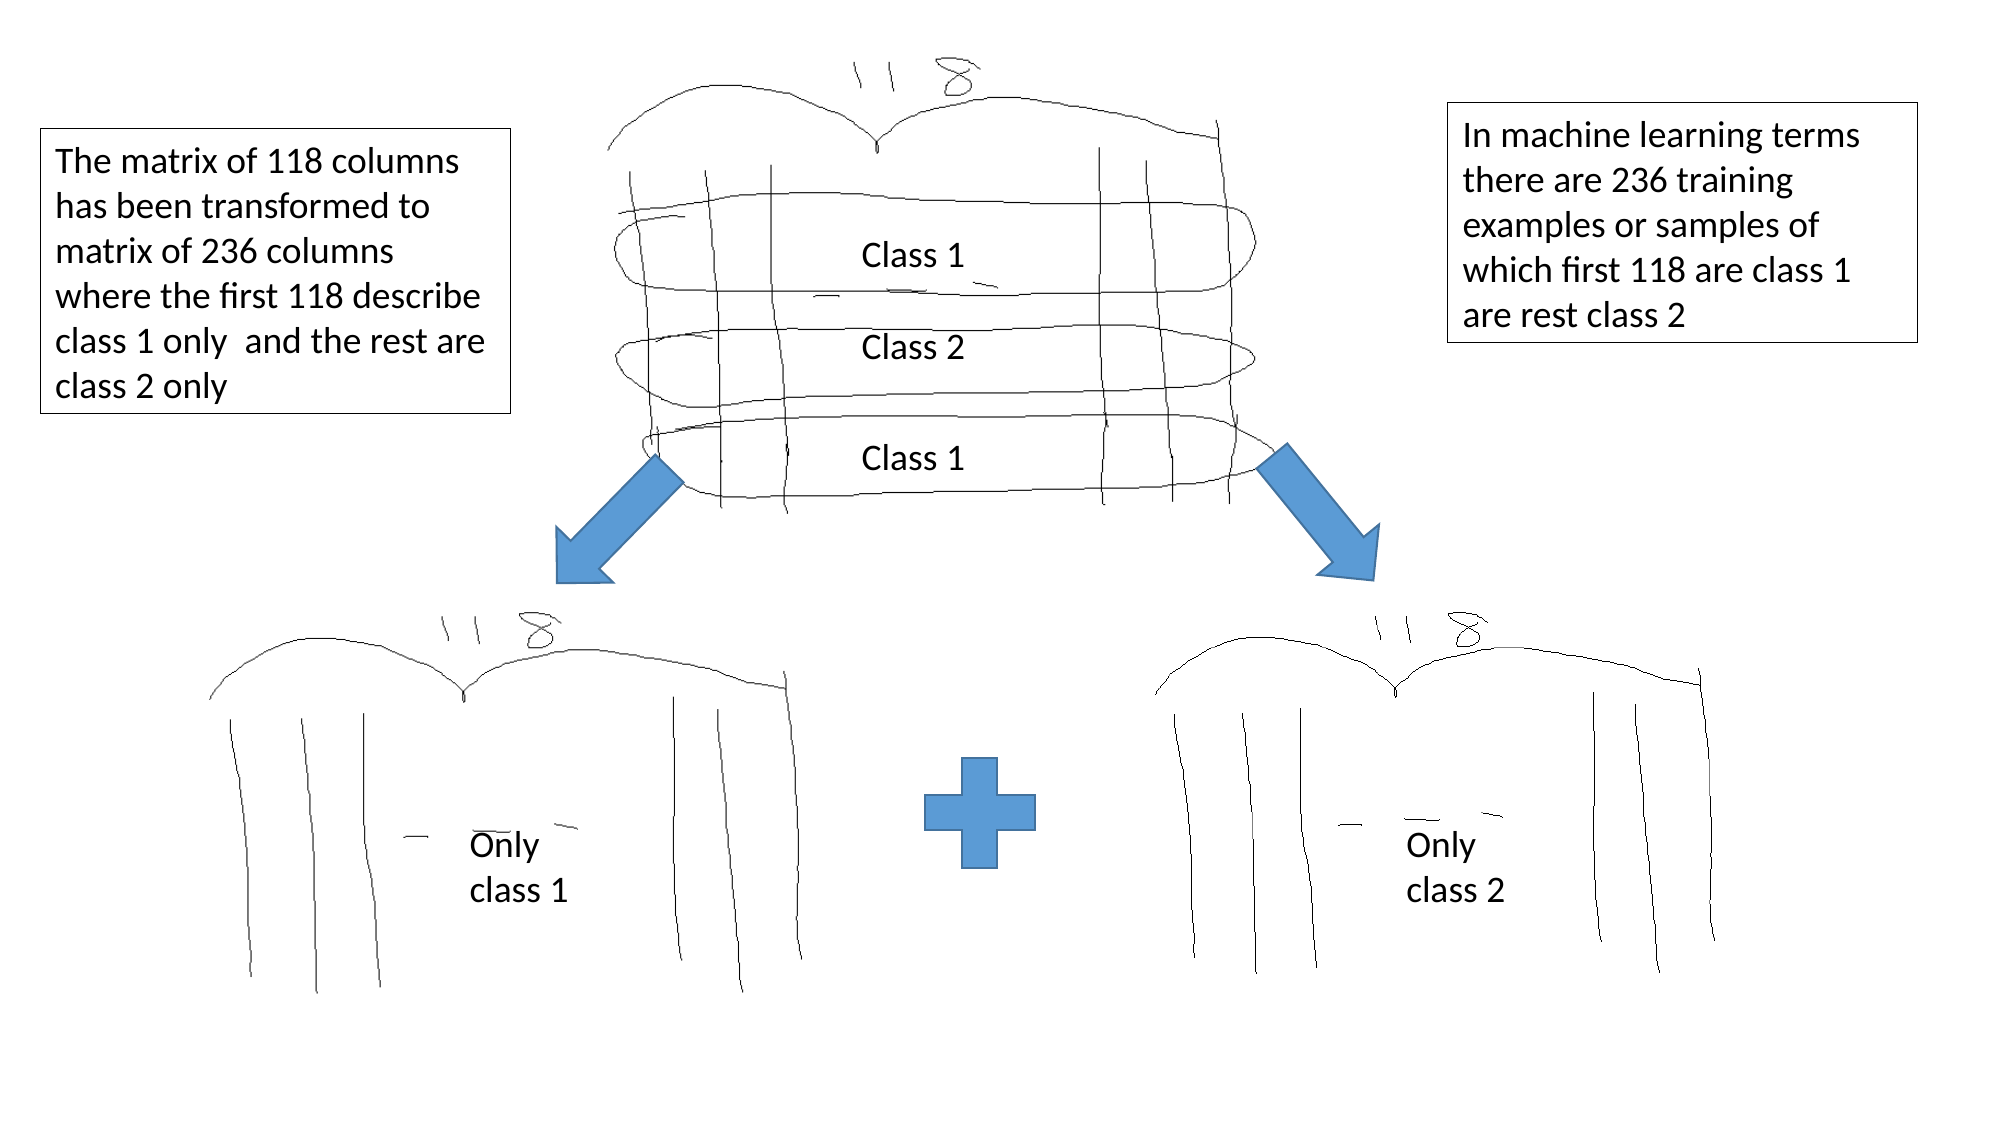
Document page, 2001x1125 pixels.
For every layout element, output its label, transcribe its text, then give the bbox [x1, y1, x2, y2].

picture [532, 51, 1369, 515]
text_box [555, 515, 654, 585]
text_box The matrix of 118 columns has been transformed to matrix of 236 columns where the first 118 describe class 1 only and the rest are class 2 only [40, 128, 511, 414]
text_box In machine learning terms there are 236 training examples or samples of which first 118 are class 1 are rest class 2 [1447, 102, 1918, 343]
picture [138, 605, 928, 1044]
text_box [1293, 515, 1381, 582]
text_box [928, 757, 1036, 869]
picture [1087, 606, 1834, 1020]
